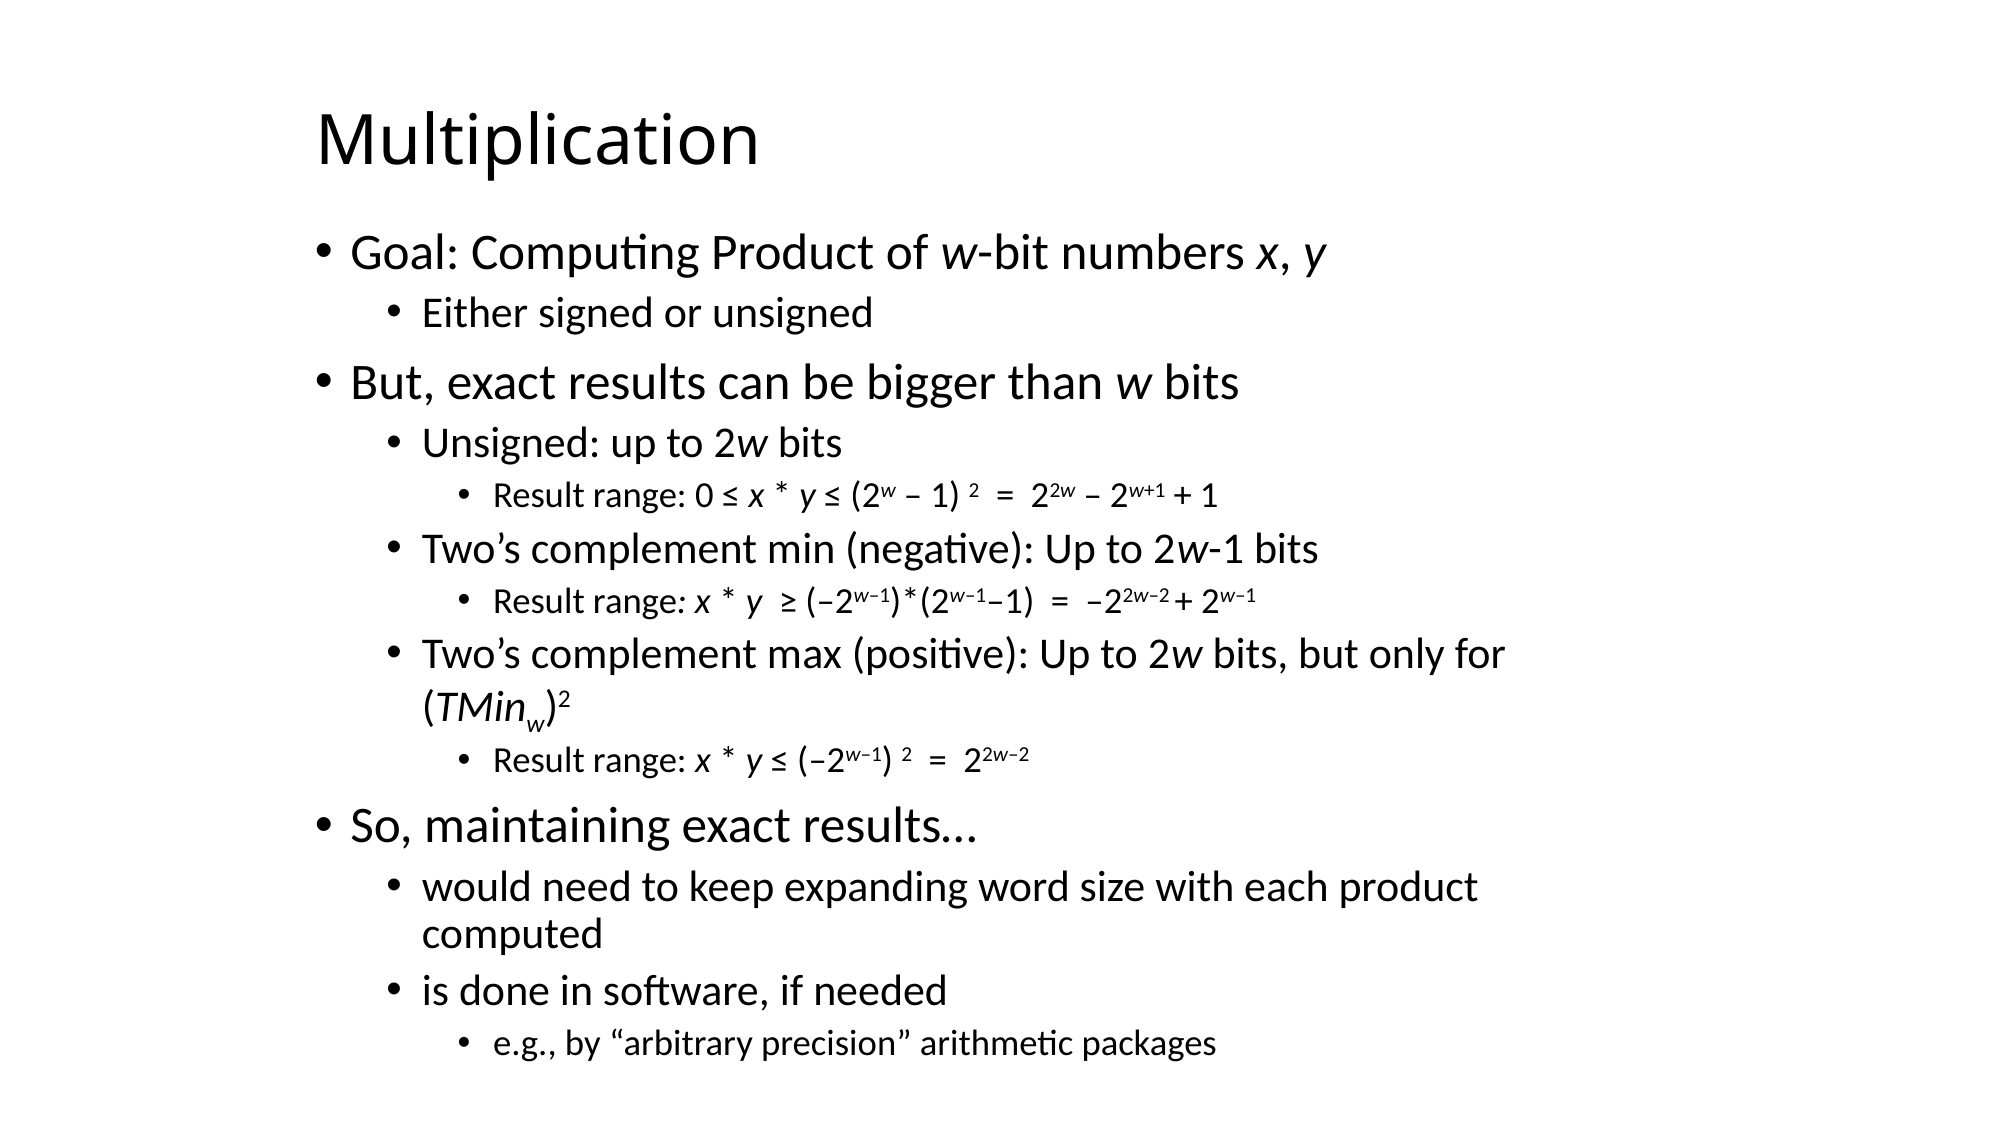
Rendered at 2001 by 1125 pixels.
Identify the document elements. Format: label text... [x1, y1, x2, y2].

title Multiplication [300, 96, 1270, 188]
list Goal: Computing Product of w-bit numbers x, y Either signed or unsigned But, exact results can be bigger than w bits Unsigned: up to 2w bits Result range: 0 ≤ x * y ≤ (2w – 1) 2 = 22w – 2w+1 + 1 Two’s complement min (negative): Up to 2w-1 bits Result range: x * y ≥ (–2w–1)*(2w–1–1) = –22w–2 + 2w–1 Two’s complement max (positive): Up to 2w bits, but only for (TMinw)2 Result range: x * y ≤ (–2w–1) 2 = 22w–2 So, maintaining exact results… would need to keep expanding word size with each product computed is done in software, if needed e.g., by “arbitrary precision” arithmetic packages [300, 217, 1663, 1075]
